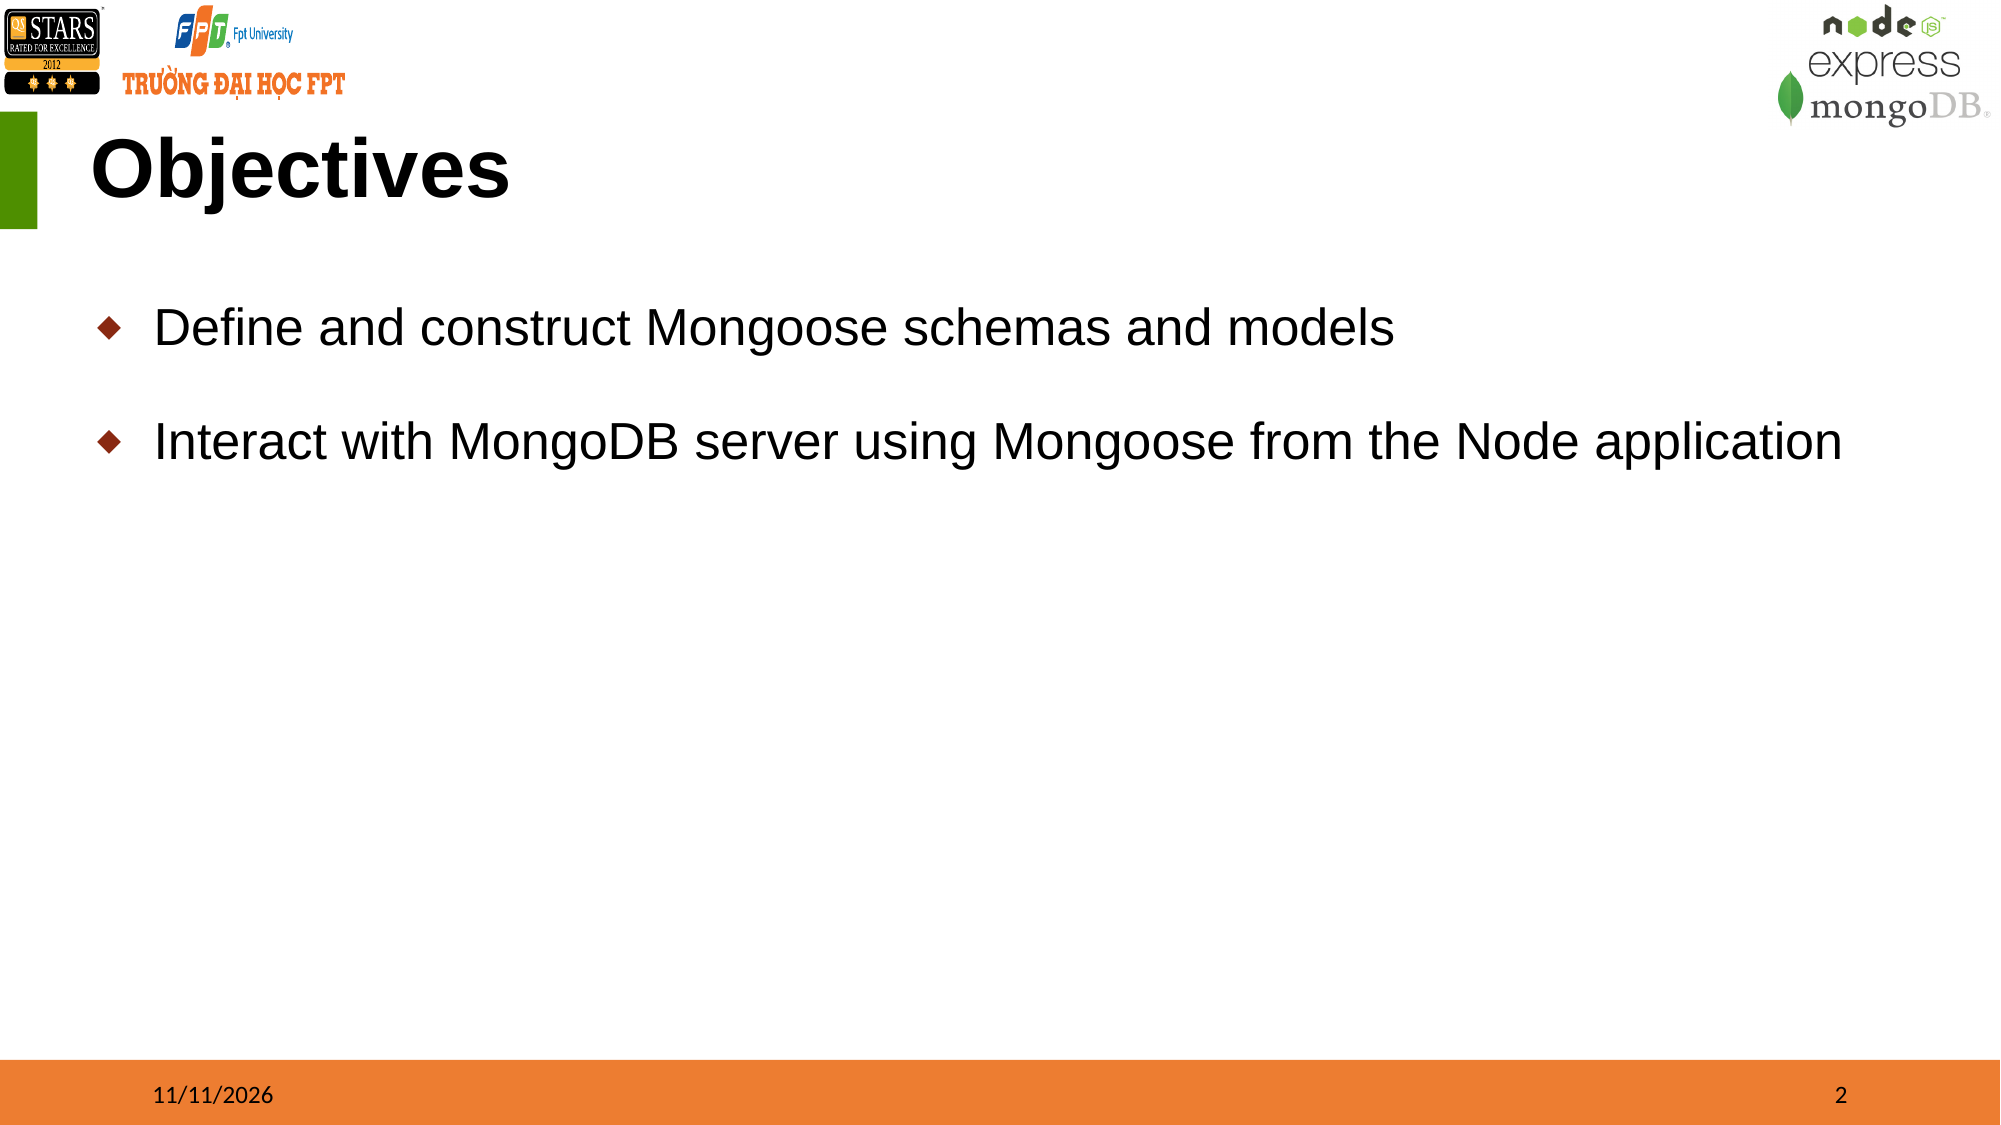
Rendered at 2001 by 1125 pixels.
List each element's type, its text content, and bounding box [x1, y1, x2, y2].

slide_number 2 [1412, 1063, 1863, 1124]
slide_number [137, 1063, 588, 1124]
title Objectives [37, 111, 1978, 230]
picture [1768, 0, 2000, 130]
list Define and construct Mongoose schemas and models Interact with MongoDB server using Mongoose from the Node application [82, 254, 1916, 1014]
